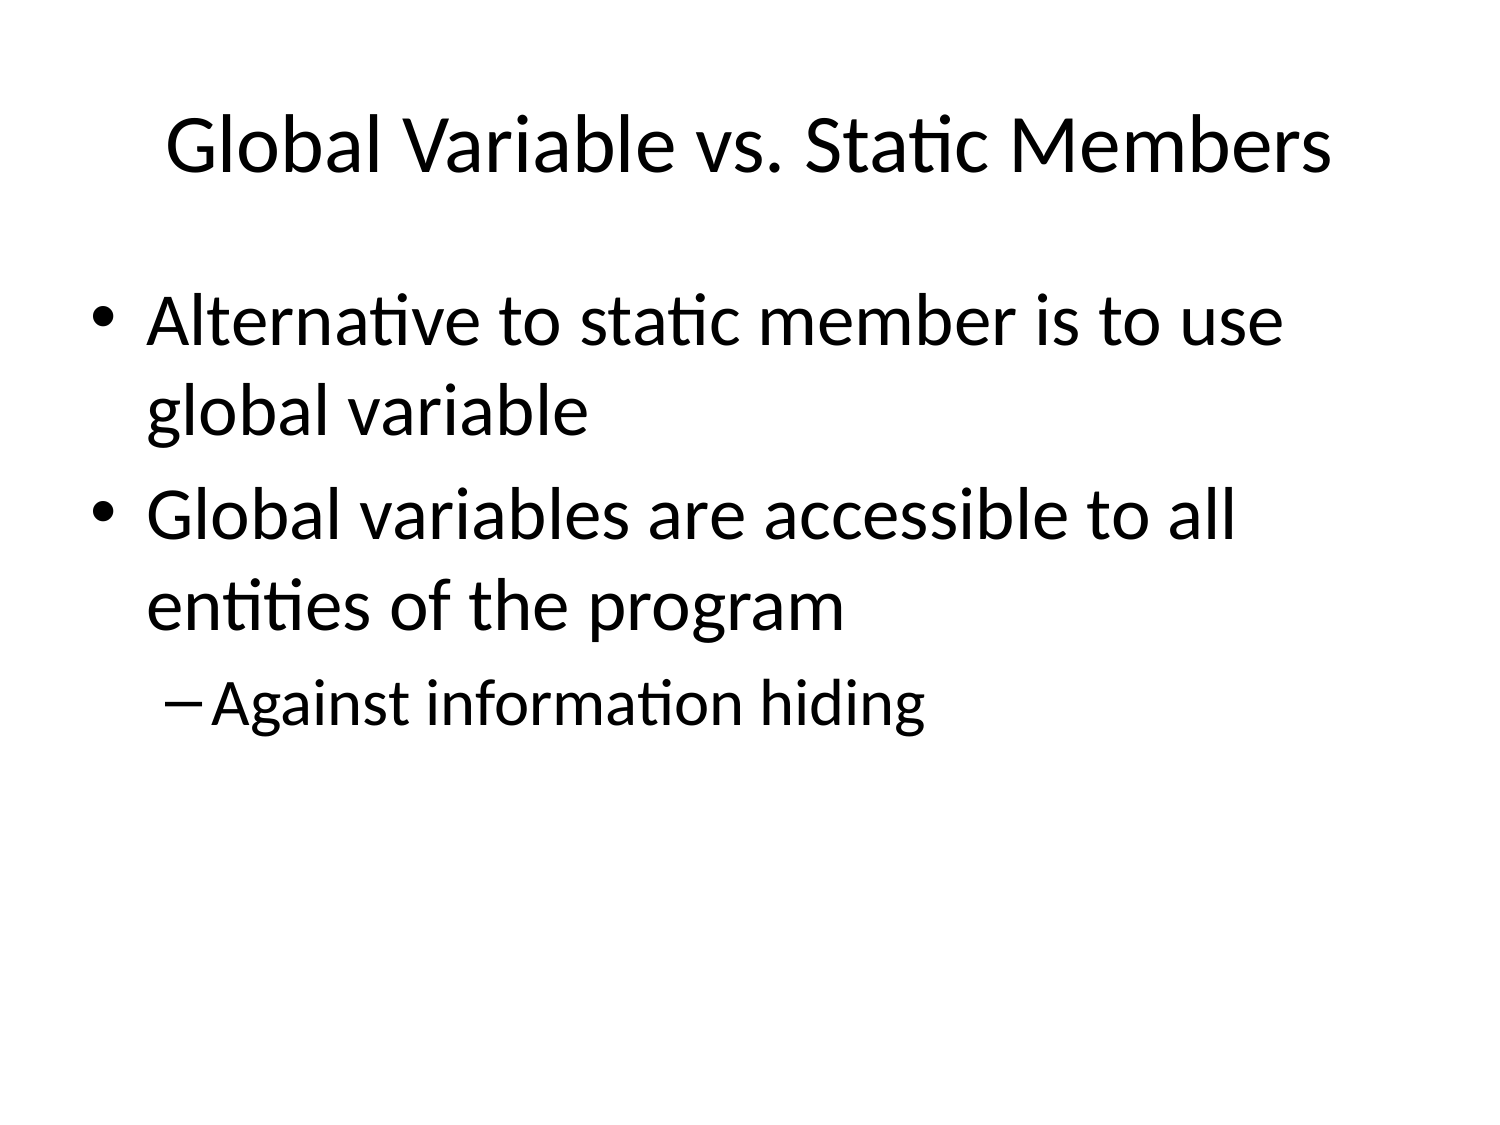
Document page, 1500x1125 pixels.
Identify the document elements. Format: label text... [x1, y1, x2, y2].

list Alternative to static member is to use global variable Global variables are accessible to all entities of the program Against information hiding [75, 262, 1425, 1005]
title Global Variable vs. Static Members [75, 45, 1425, 233]
